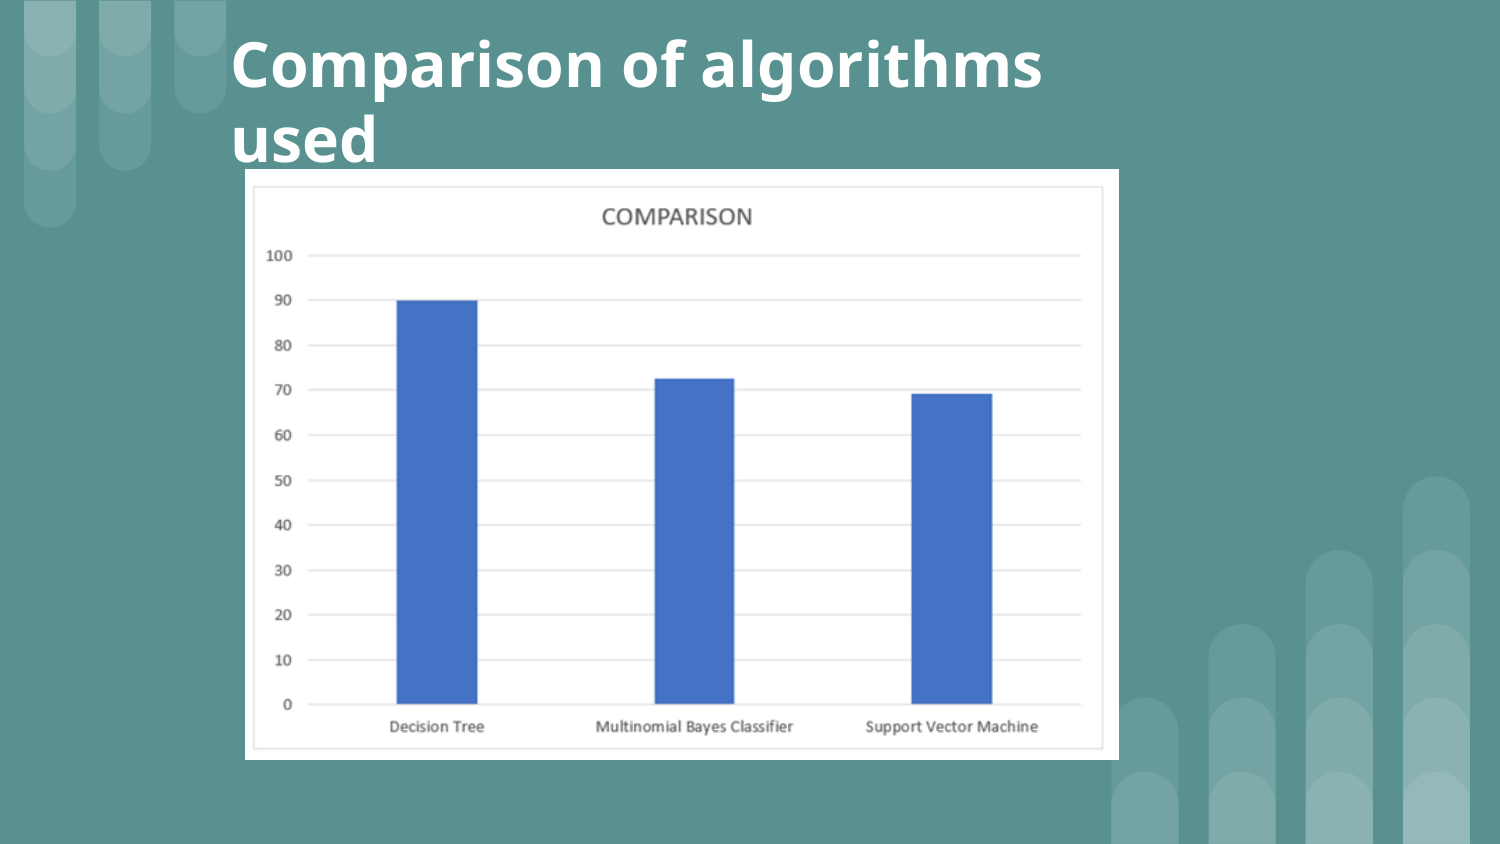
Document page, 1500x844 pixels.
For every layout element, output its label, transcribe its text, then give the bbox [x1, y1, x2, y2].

picture [244, 169, 1120, 760]
title Comparison of algorithms used [215, 30, 1225, 170]
